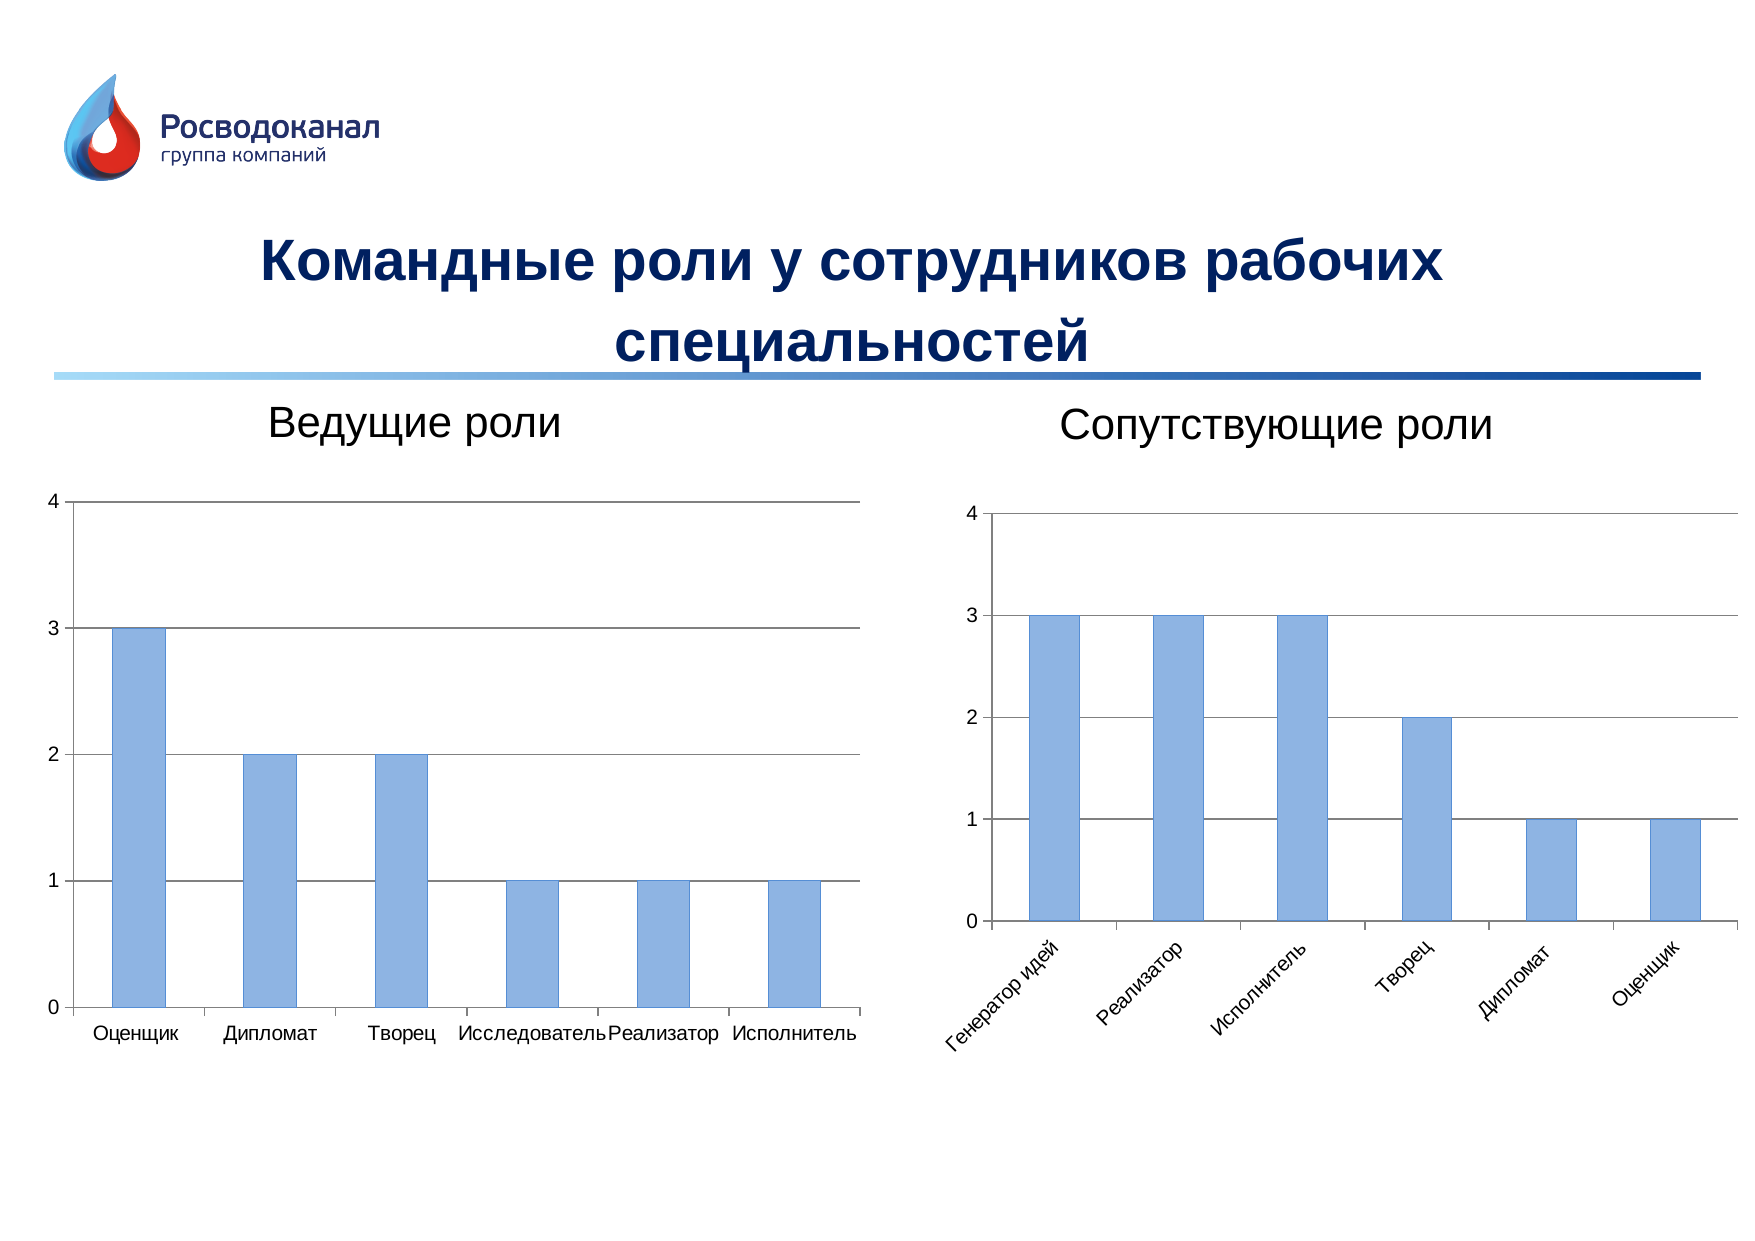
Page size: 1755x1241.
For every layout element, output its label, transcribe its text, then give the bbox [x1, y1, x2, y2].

text_box Ведущие роли [252, 386, 577, 454]
picture [64, 74, 379, 181]
text_box Сопутствующие роли [1044, 388, 1509, 456]
list Командные роли у сотрудников рабочих специальностей [98, 204, 1608, 371]
picture [54, 372, 1701, 380]
chart [924, 489, 1755, 1070]
chart [30, 478, 878, 1058]
